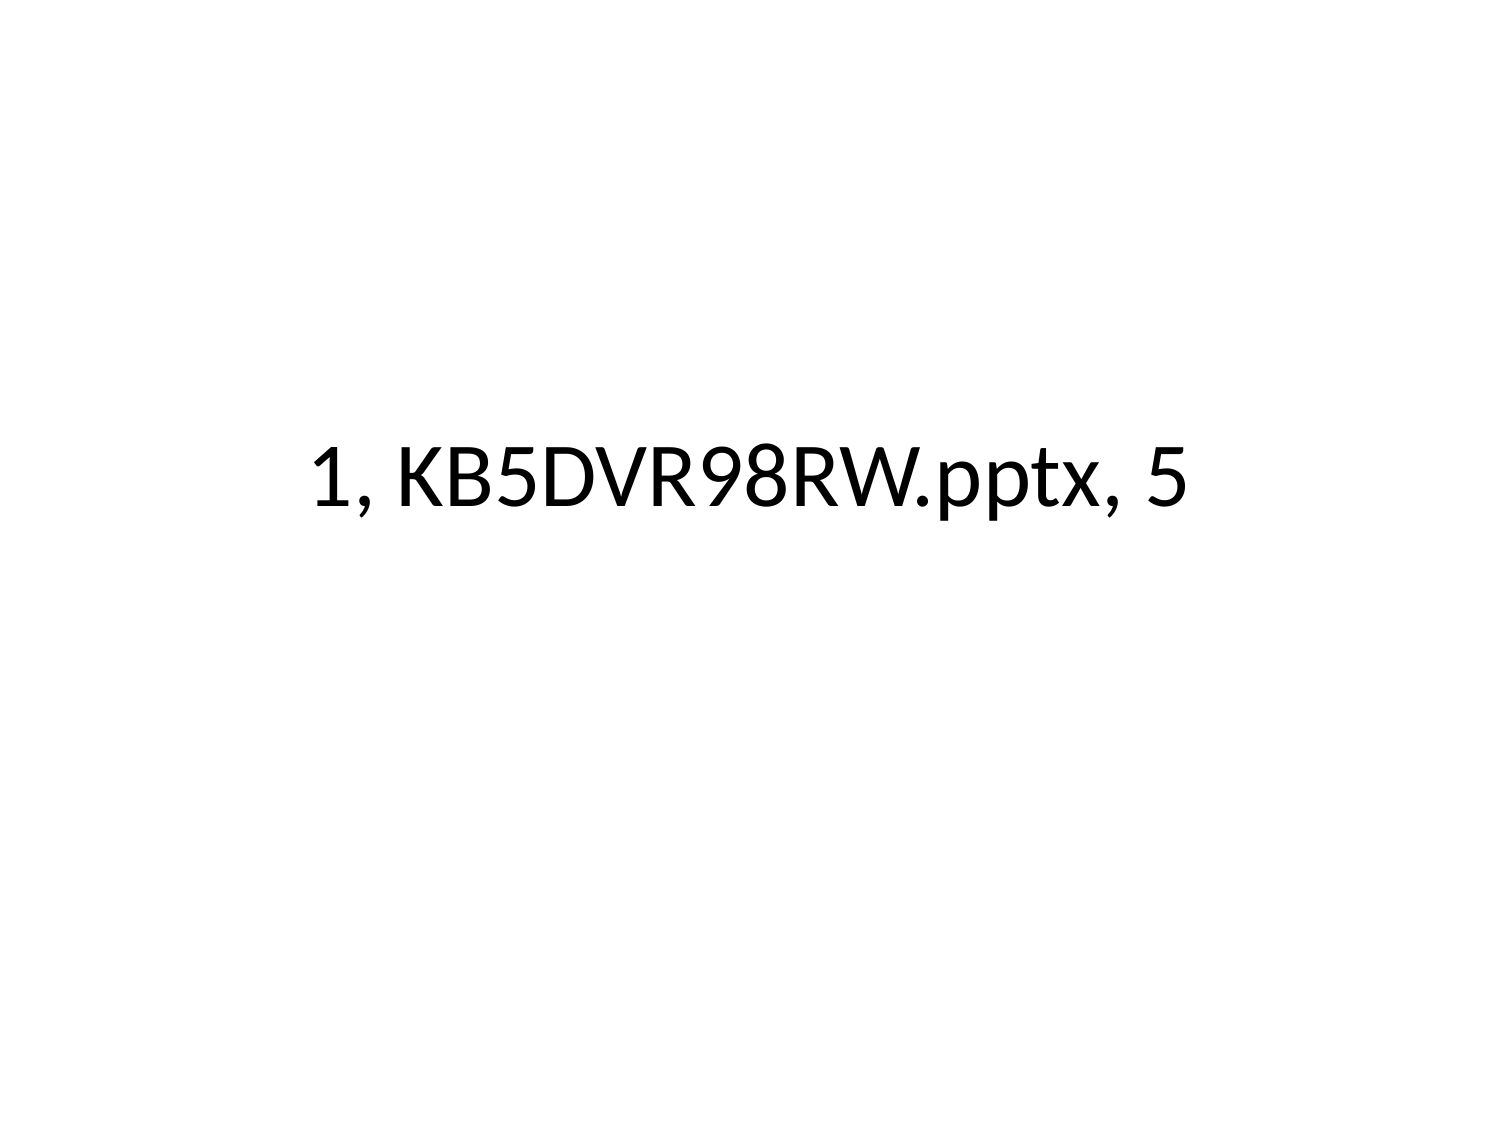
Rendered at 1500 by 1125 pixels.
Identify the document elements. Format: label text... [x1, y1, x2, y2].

title 1, KB5DVR98RW.pptx, 5 [112, 349, 1388, 591]
